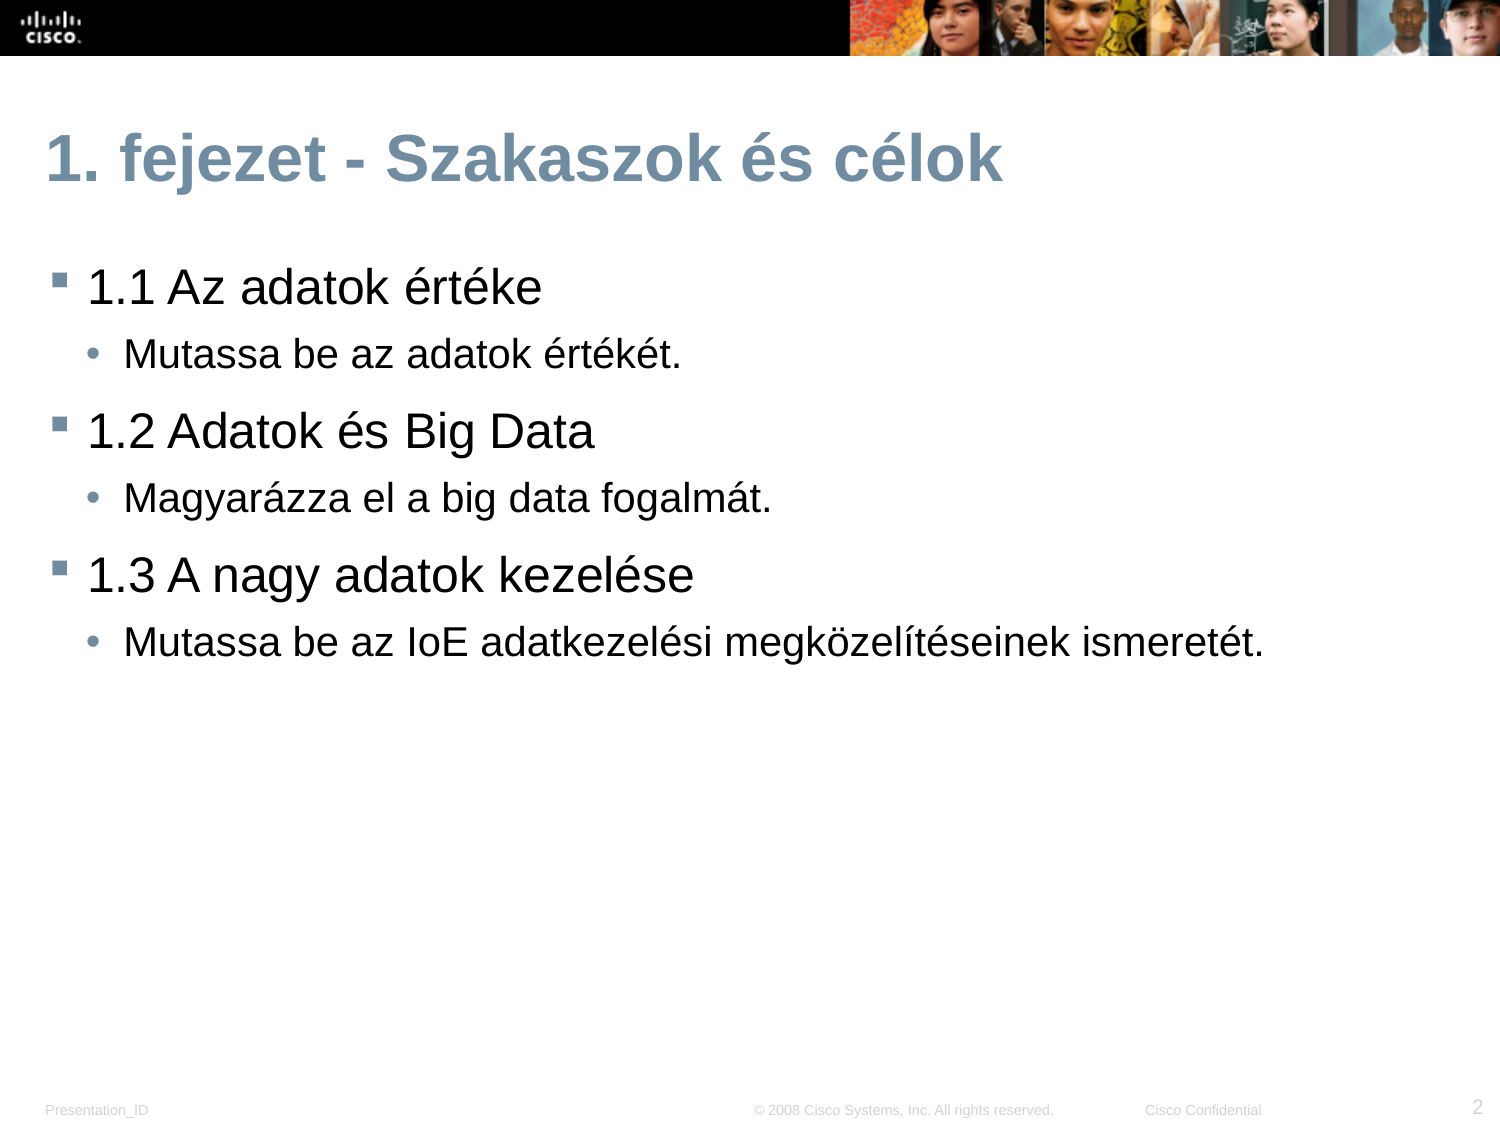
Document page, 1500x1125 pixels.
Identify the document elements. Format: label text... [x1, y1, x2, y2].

picture [0, 0, 1500, 56]
title 1. fejezet - Szakaszok és célok [31, 64, 1471, 203]
list 1.1 Az adatok értéke Mutassa be az adatok értékét. 1.2 Adatok és Big Data Magyarázza el a big data fogalmát. 1.3 A nagy adatok kezelése Mutassa be az IoE adatkezelési megközelítéseinek ismeretét. [34, 252, 1468, 1061]
